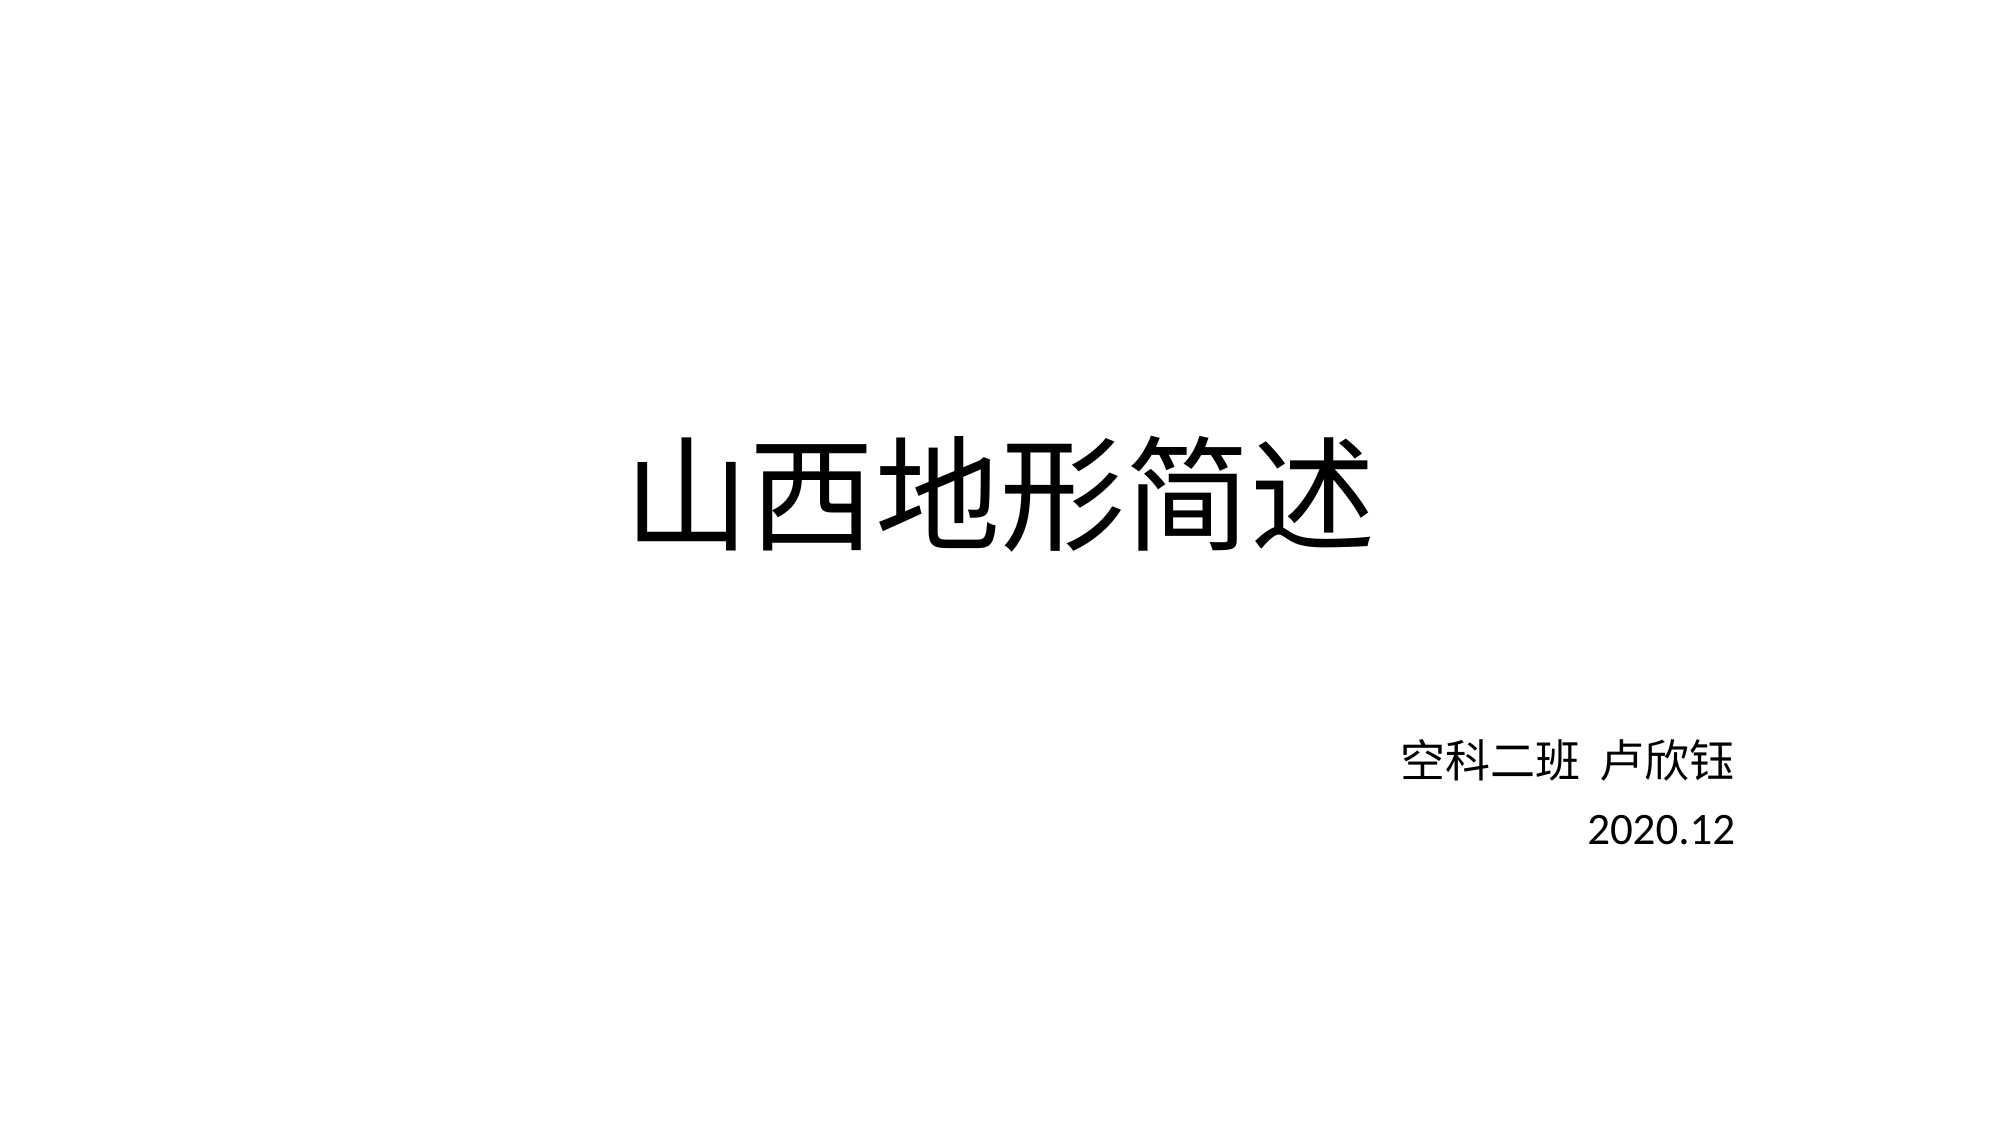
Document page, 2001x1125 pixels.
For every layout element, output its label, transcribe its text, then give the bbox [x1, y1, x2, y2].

title 山西地形简述 [249, 184, 1750, 576]
subtitle 空科二班 卢欣钰 2020.12 [249, 590, 1750, 863]
